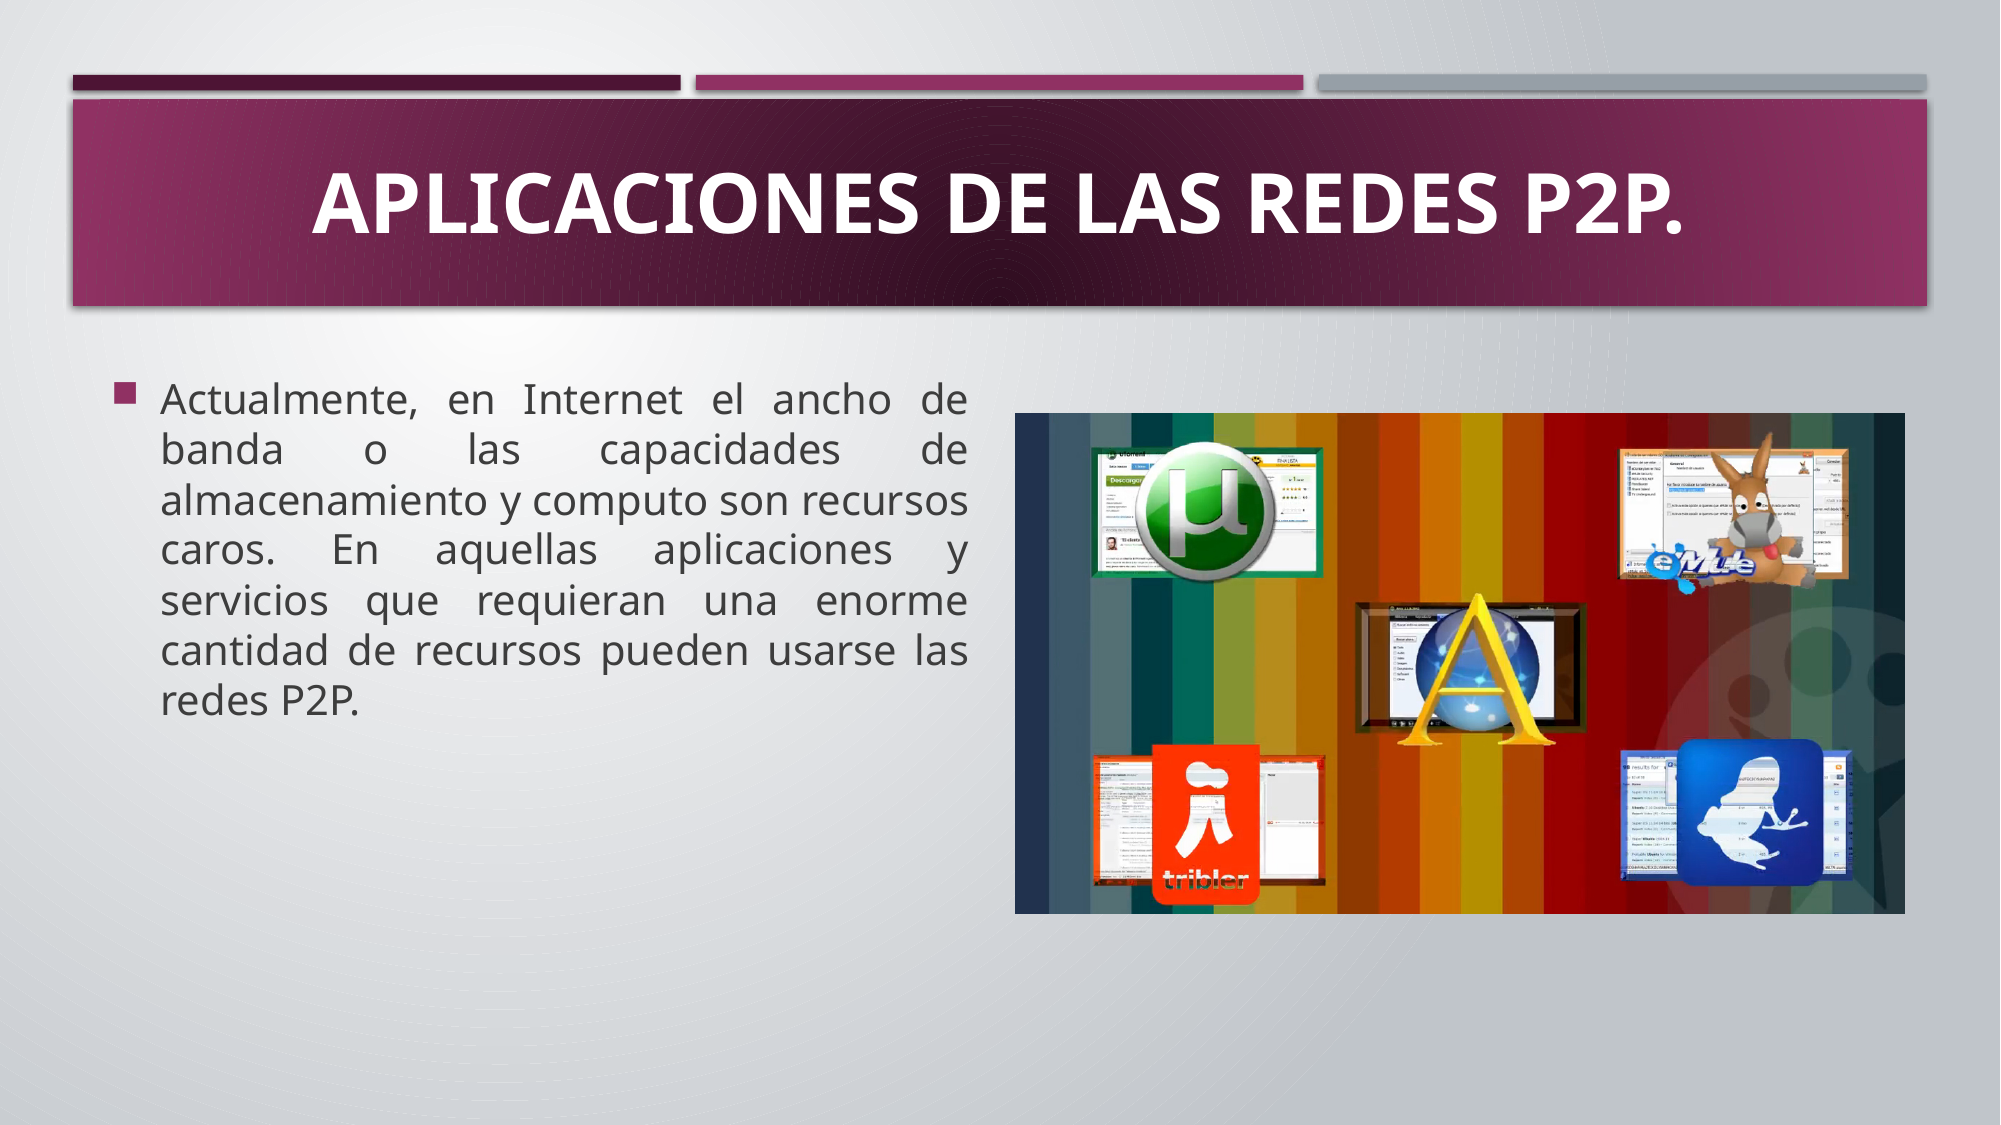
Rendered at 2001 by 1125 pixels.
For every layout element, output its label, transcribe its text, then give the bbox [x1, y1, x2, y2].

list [1014, 412, 1906, 915]
title Aplicaciones de las redes P2P. [95, 119, 1905, 282]
list Actualmente, en Internet el ancho de banda o las capacidades de almacenamiento y computo son recursos caros. En aquellas aplicaciones y servicios que requieran una enorme cantidad de recursos pueden usarse las redes P2P. [95, 365, 985, 962]
